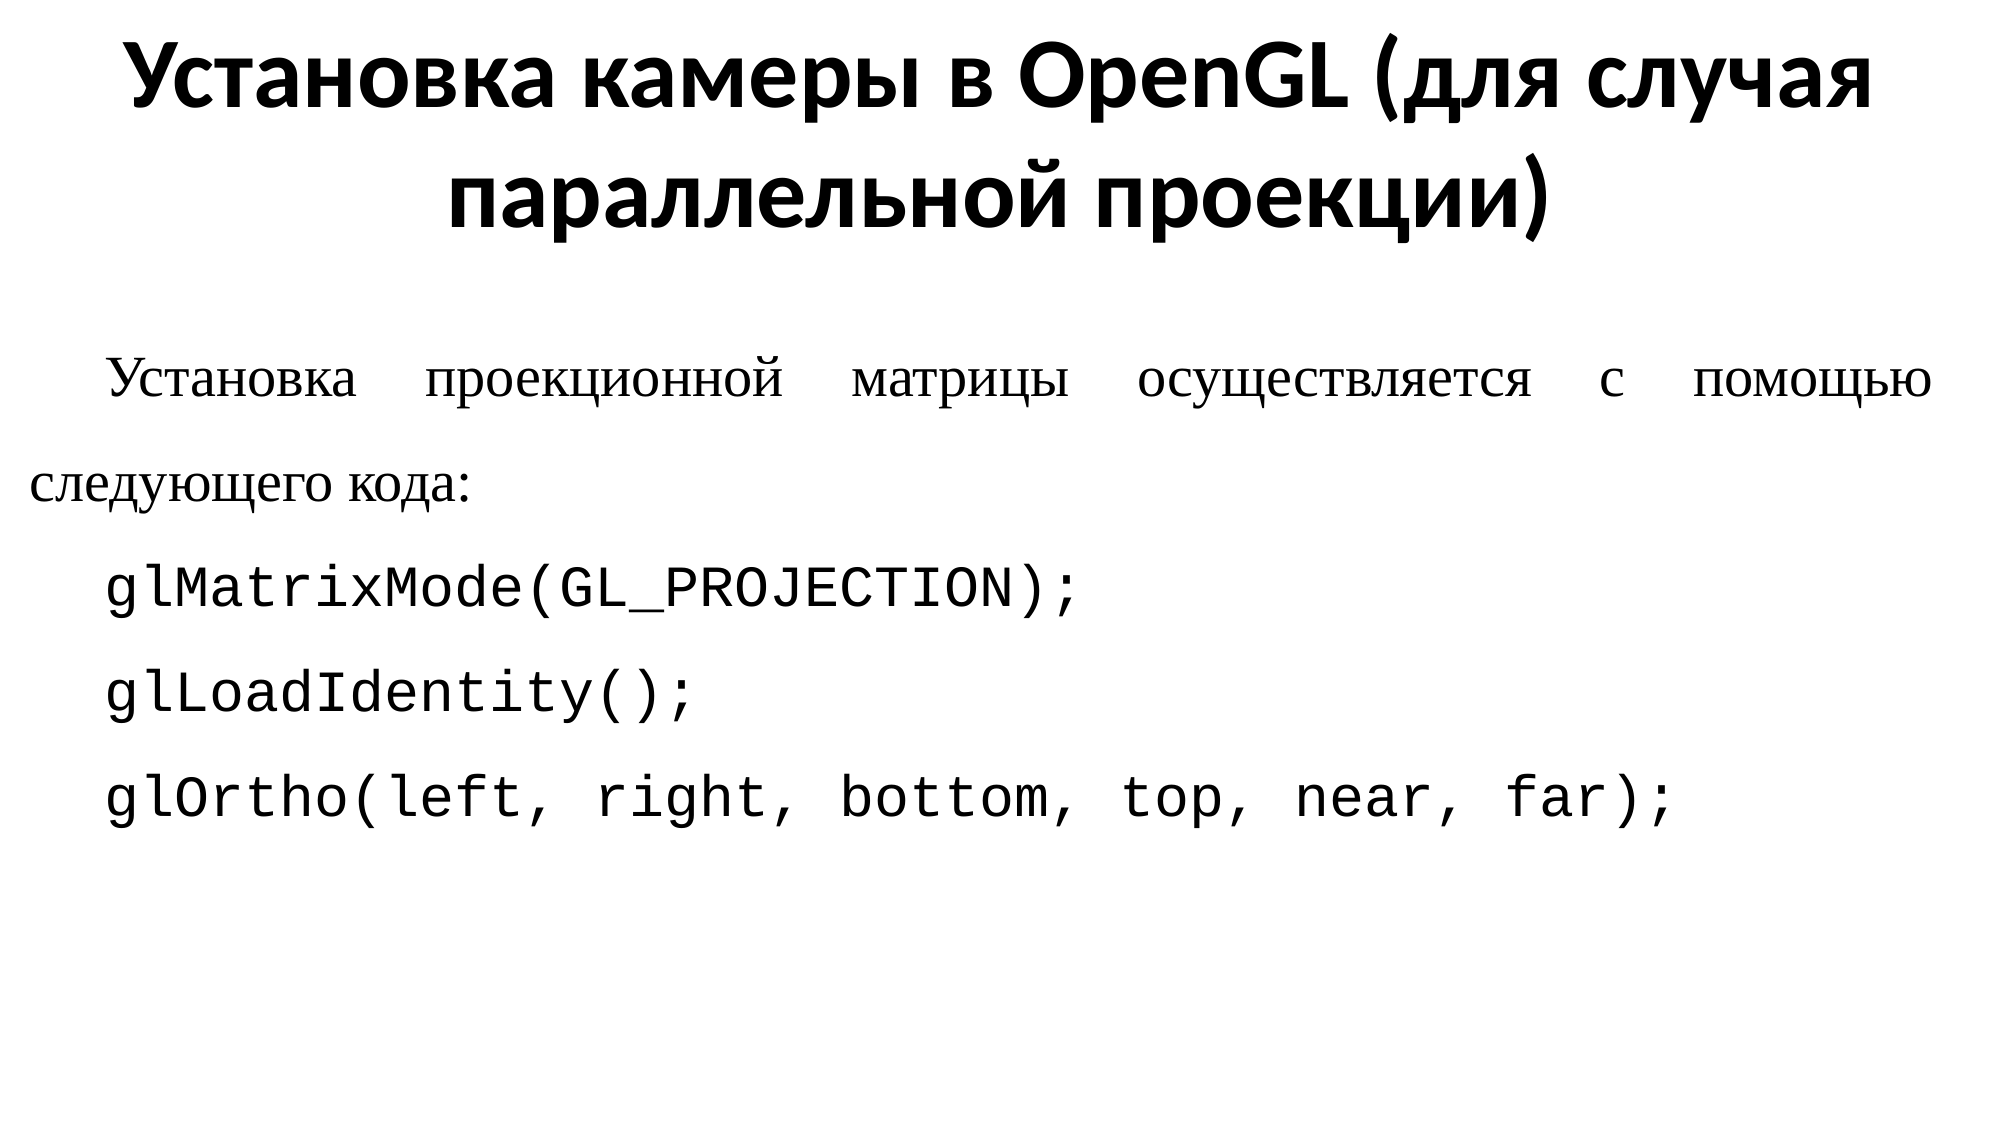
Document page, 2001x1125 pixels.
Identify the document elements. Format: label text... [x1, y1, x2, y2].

text_box Установка проекционной матрицы осуществляется с помощью следующего кода: glМаtrixMode(GL_PROJEСТION); glLoadIdentity(); glOrtho(left, right, bottom, top, near, far); [14, 296, 1949, 906]
text_box Установка камеры в OpenGL (для случая параллельной проекции) [0, 0, 2000, 255]
